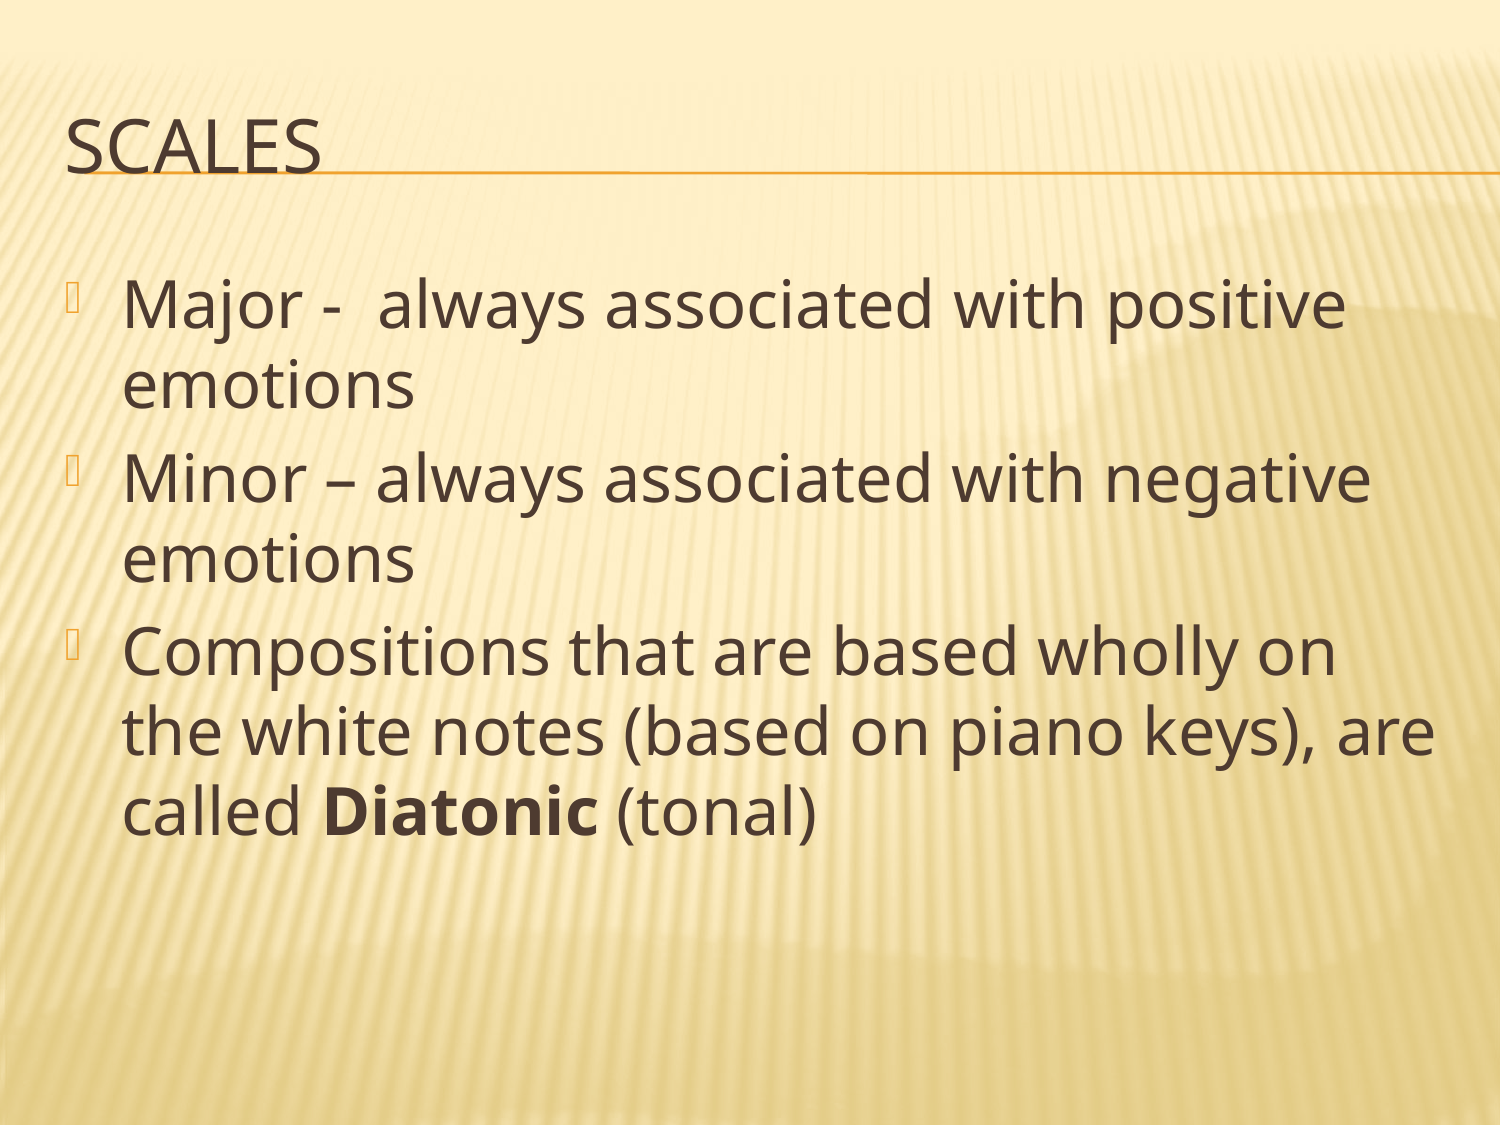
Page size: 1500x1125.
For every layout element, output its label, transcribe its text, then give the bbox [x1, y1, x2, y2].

list Major - always associated with positive emotions Minor – always associated with negative emotions Compositions that are based wholly on the white notes (based on piano keys), are called Diatonic (tonal) [50, 254, 1475, 998]
title scales [50, 75, 1475, 213]
